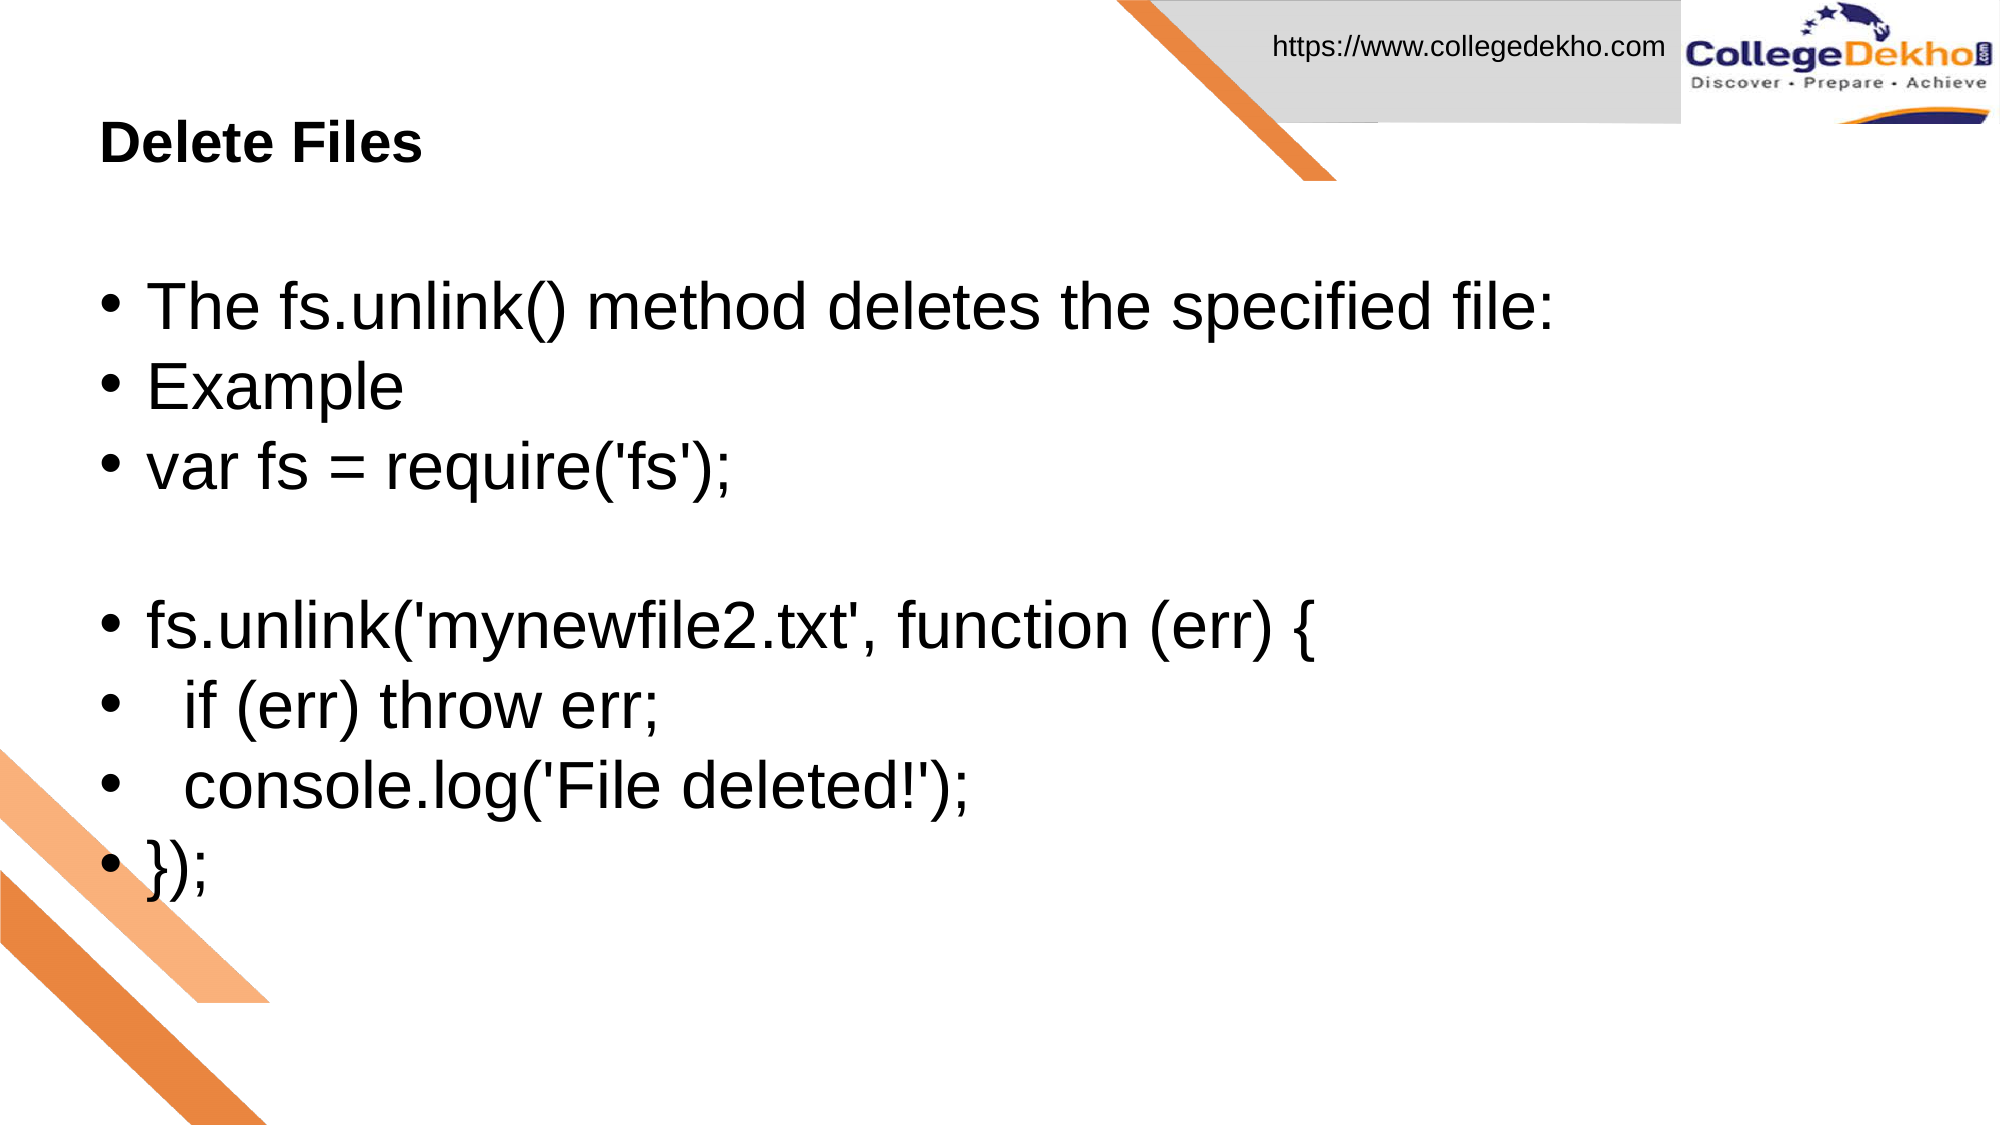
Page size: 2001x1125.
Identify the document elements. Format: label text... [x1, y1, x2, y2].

picture [1116, 0, 2000, 124]
title Delete Files [99, 44, 1900, 233]
picture [0, 745, 267, 1125]
list The fs.unlink() method deletes the specified file: Example var fs = require('fs'); fs.unlink('mynewfile2.txt', function (err) { if (err) throw err; console.log('File deleted!'); }); [99, 262, 1900, 1013]
